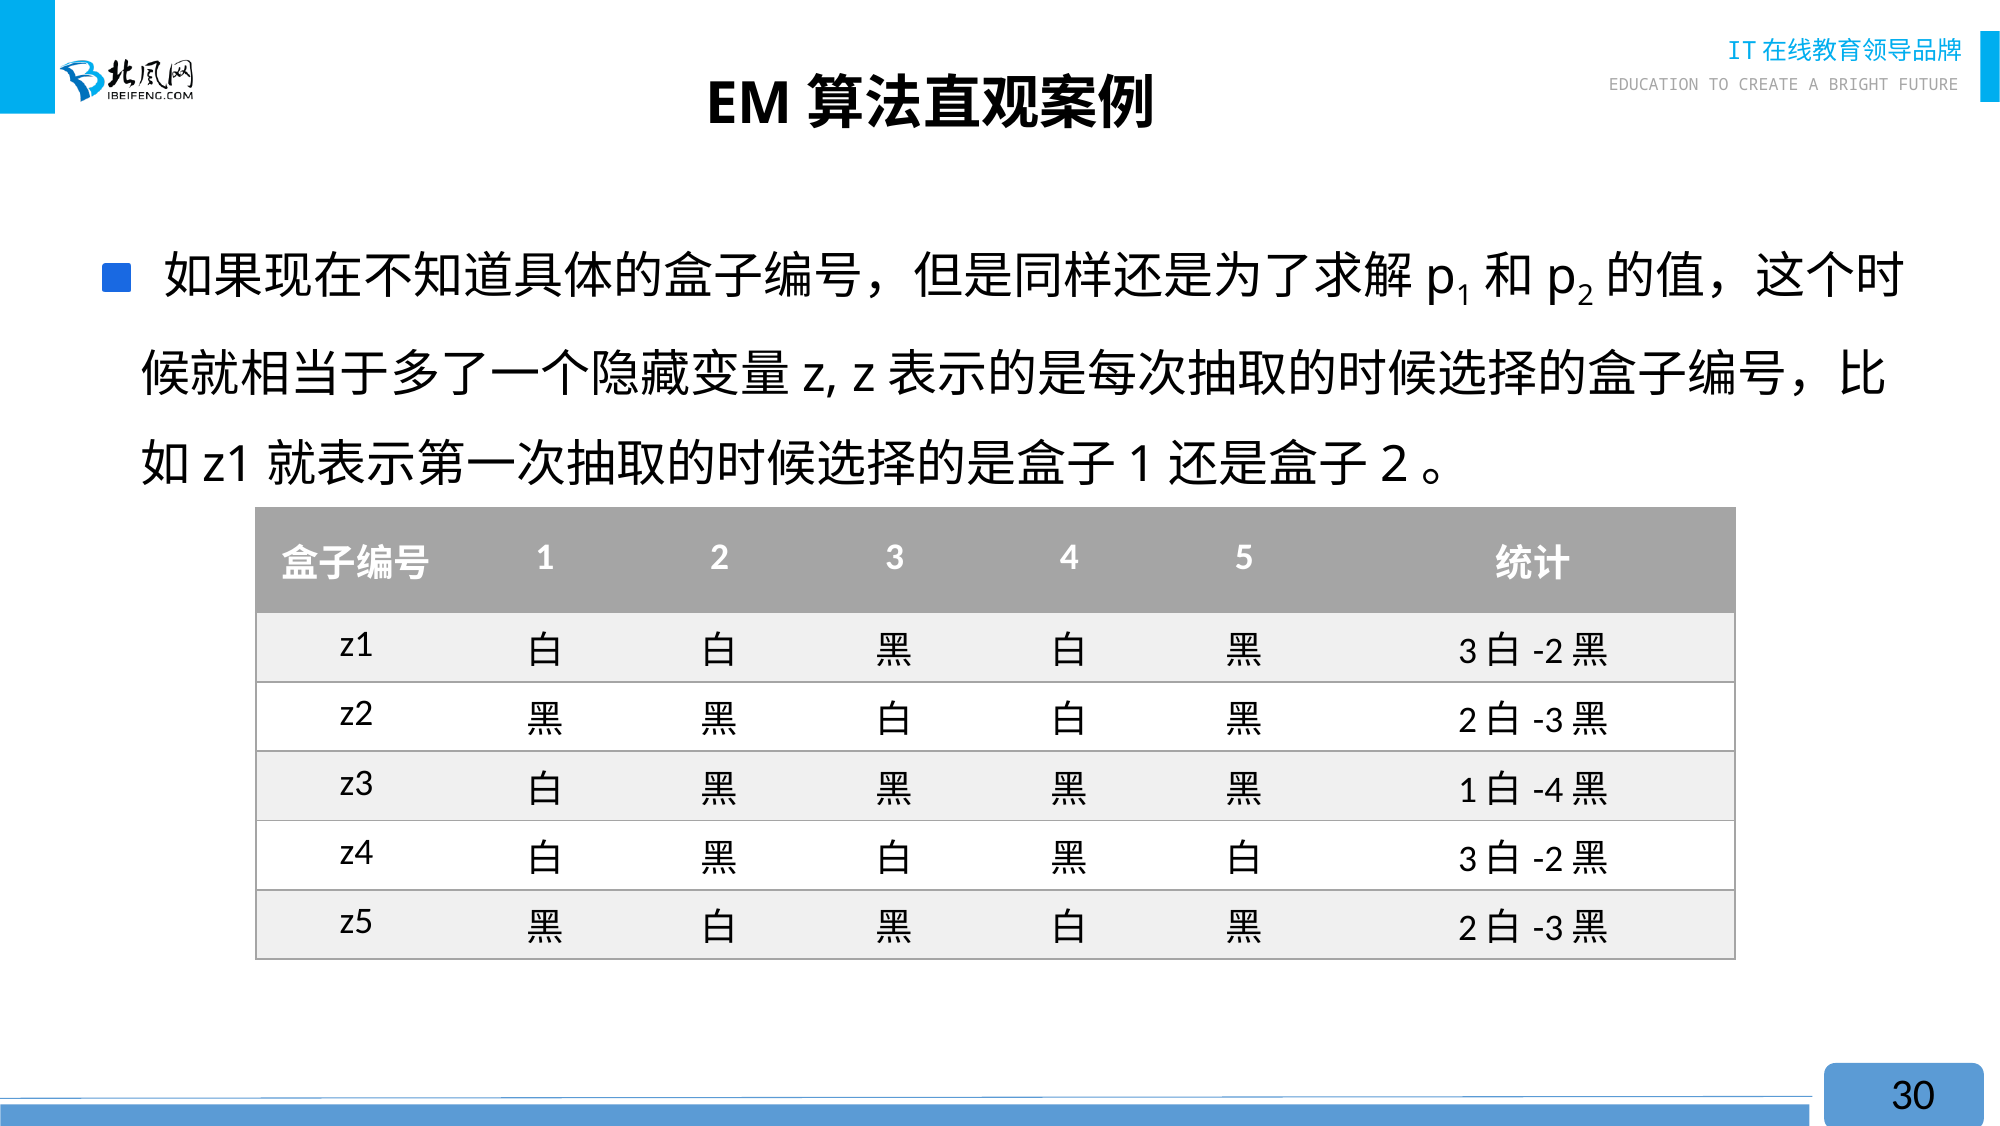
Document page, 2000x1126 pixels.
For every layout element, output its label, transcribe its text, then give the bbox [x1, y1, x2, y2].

table_cell z1 [257, 613, 457, 681]
table_cell z4 [257, 821, 457, 889]
table_cell 黑 [457, 683, 632, 750]
picture [56, 54, 198, 103]
table_cell 黑 [982, 752, 1157, 820]
table_cell 白 [982, 613, 1157, 681]
table_cell z5 [257, 891, 457, 958]
table_cell 黑 [1157, 752, 1332, 820]
table_cell 白 [807, 683, 982, 750]
table_cell 2白-3黑 [1332, 683, 1734, 750]
table_cell 白 [982, 891, 1157, 958]
table_cell 黑 [632, 683, 807, 750]
table_header 盒子编号 [257, 509, 457, 612]
table_cell 白 [632, 891, 807, 958]
table_header 统计 [1332, 509, 1734, 612]
table_cell 2白-3黑 [1332, 891, 1734, 958]
table_cell 白 [807, 821, 982, 889]
table_cell 黑 [807, 613, 982, 681]
table_cell 3白-2黑 [1332, 613, 1734, 681]
table_cell 黑 [807, 752, 982, 820]
table_cell z3 [257, 752, 457, 820]
table_cell 白 [982, 683, 1157, 750]
table_header 5 [1157, 509, 1332, 612]
table_cell 白 [457, 613, 632, 681]
table_header 4 [982, 509, 1157, 612]
picture [102, 263, 131, 292]
table_cell 黑 [982, 821, 1157, 889]
table_cell 黑 [457, 891, 632, 958]
table_cell 黑 [1157, 891, 1332, 958]
title EM算法直观案例 [255, 42, 1606, 167]
table_cell 白 [1157, 821, 1332, 889]
table_cell 白 [632, 613, 807, 681]
table_cell 黑 [807, 891, 982, 958]
table_cell 黑 [1157, 683, 1332, 750]
table_cell 黑 [1157, 613, 1332, 681]
table_header 3 [807, 509, 982, 612]
table_cell 黑 [632, 821, 807, 889]
table_cell 3白-2黑 [1332, 821, 1734, 889]
table_cell 黑 [632, 752, 807, 820]
table_cell 白 [457, 752, 632, 820]
table_header 2 [632, 509, 807, 612]
table_header 1 [457, 509, 632, 612]
table_cell z2 [257, 683, 457, 750]
table_cell 1白-4黑 [1332, 752, 1734, 820]
list 如果现在不知道具体的盒子编号，但是同样还是为了求解p1和p2的值，这个时候就相当于多了一个隐藏变量z, z表示的是每次抽取的时候选择的盒子编号，比如z1就表示第一次抽取的时候选择的是盒子1还是盒子2。 [87, 201, 1922, 1028]
table_cell 白 [457, 821, 632, 889]
